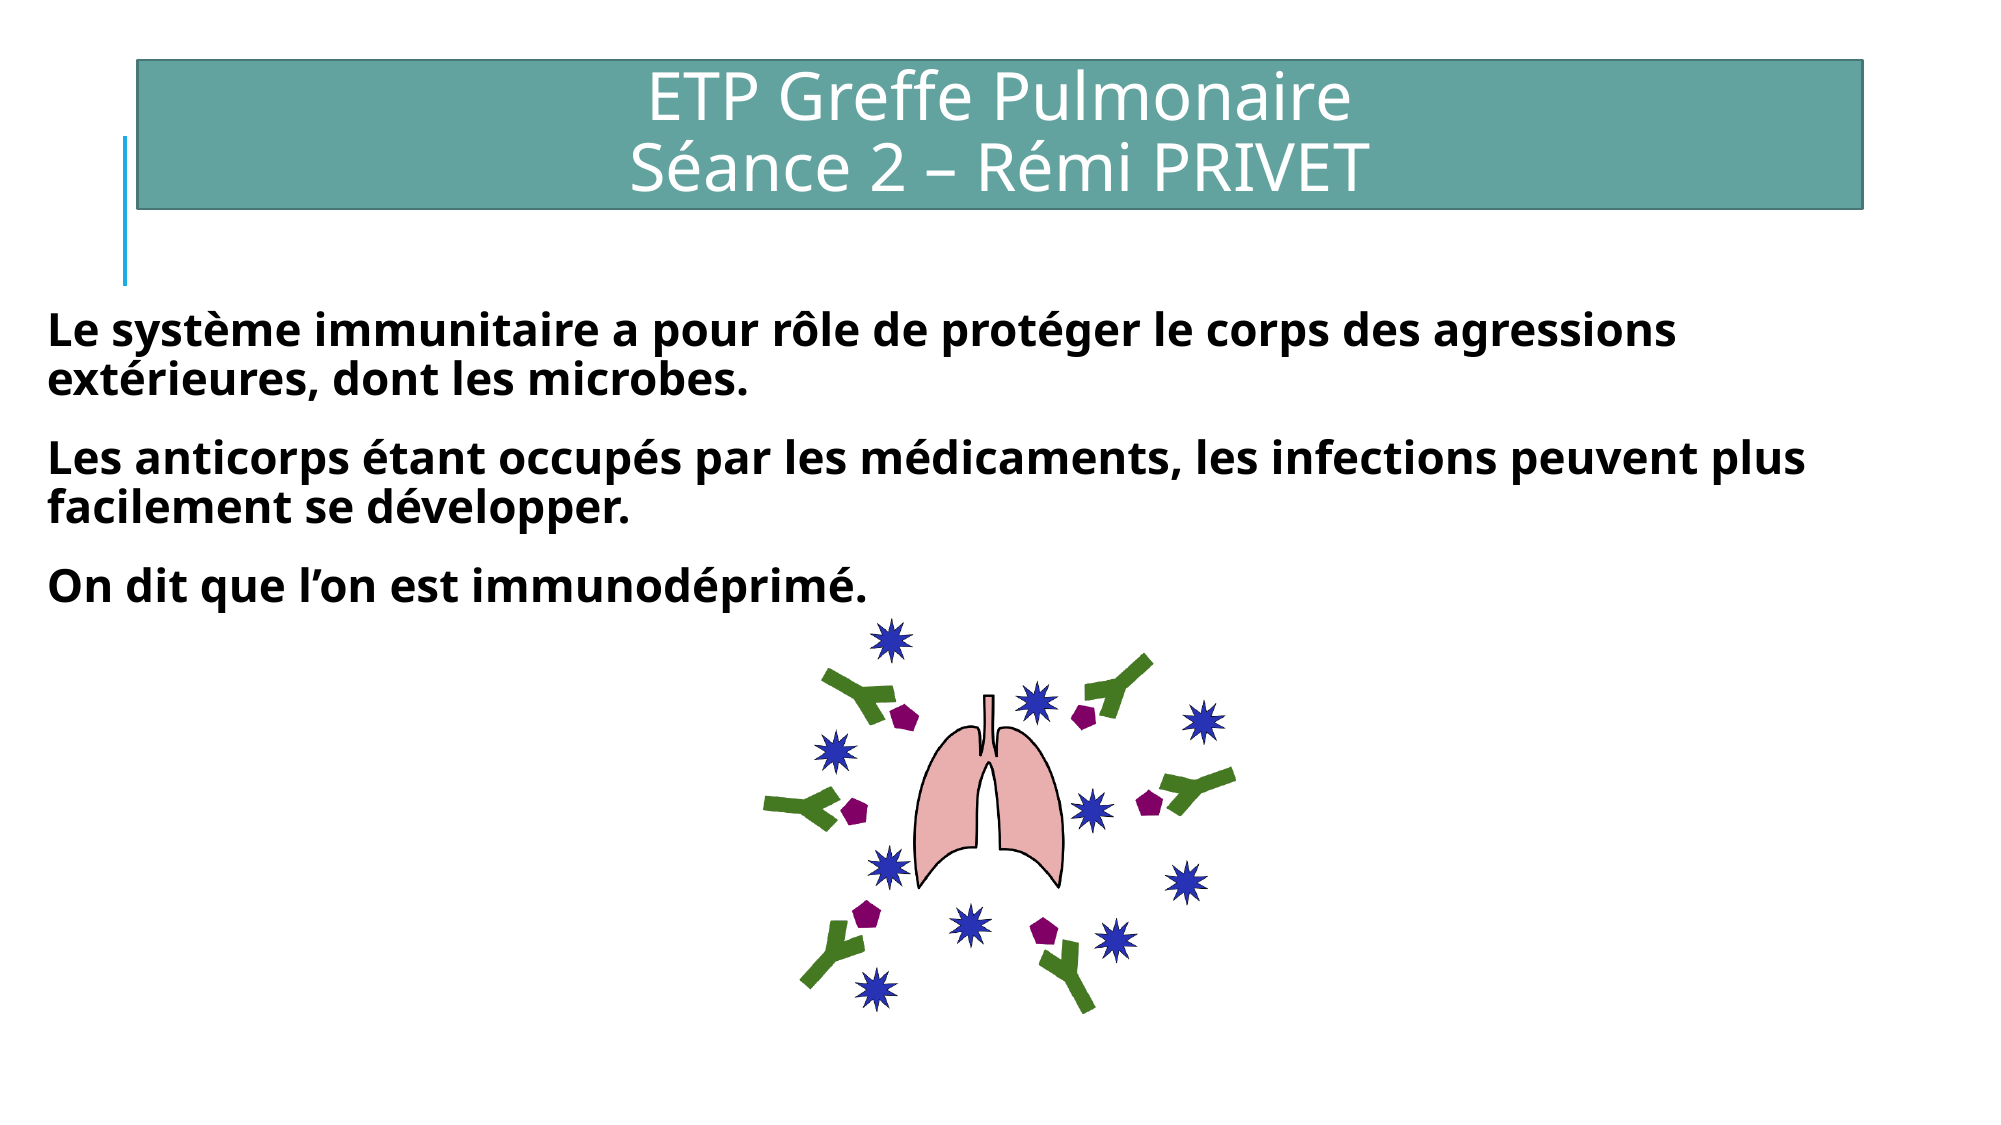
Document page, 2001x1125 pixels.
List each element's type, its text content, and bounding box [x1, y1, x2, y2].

text_box ETP Greffe Pulmonaire Séance 2 – Rémi PRIVET [136, 59, 1864, 210]
list Le système immunitaire a pour rôle de protéger le corps des agressions extérieures, dont les microbes. Les anticorps étant occupés par les médicaments, les infections peuvent plus facilement se développer. On dit que l’on est immunodéprimé. [39, 299, 1863, 1014]
picture [763, 618, 1237, 1014]
